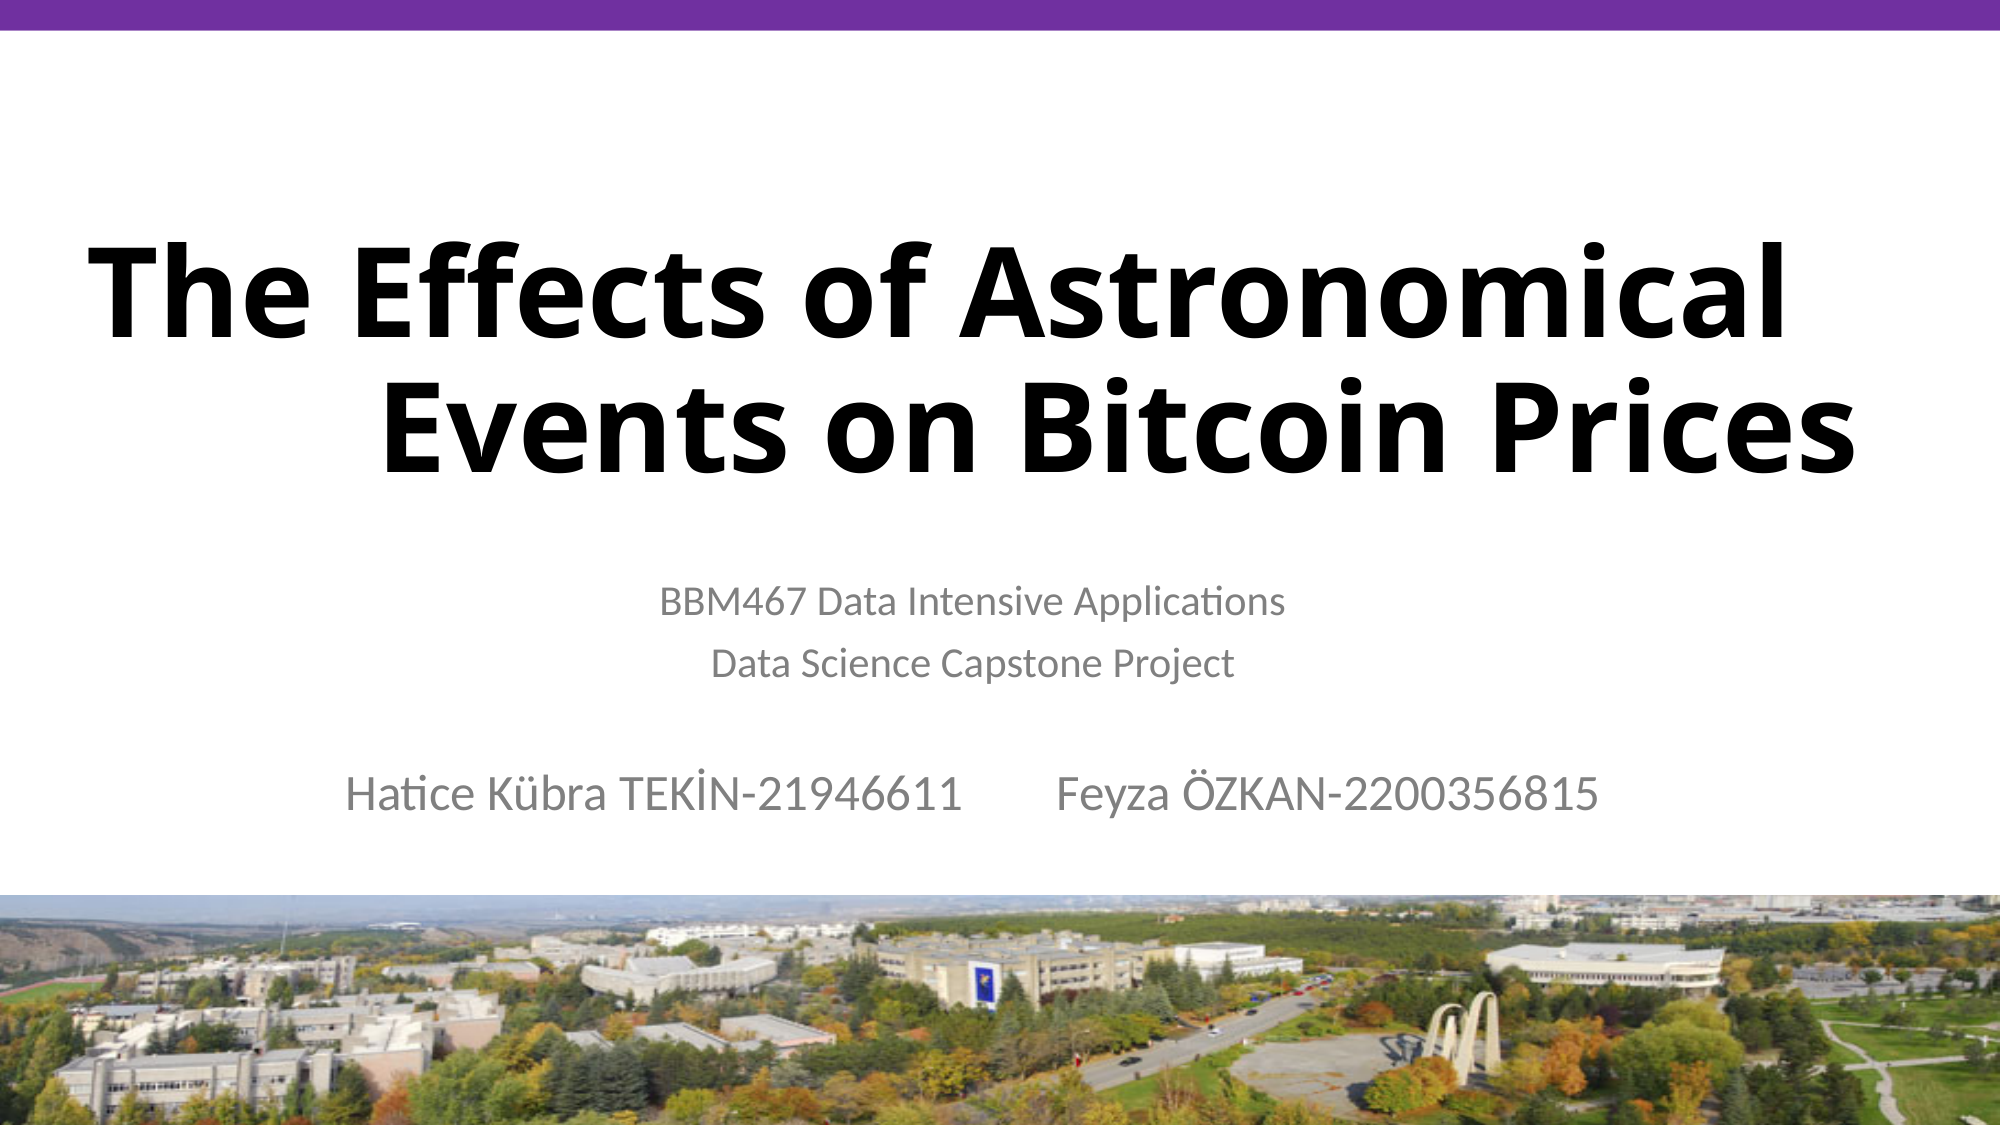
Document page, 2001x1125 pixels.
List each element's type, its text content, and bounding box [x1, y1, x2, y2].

subtitle BBM467 Data Intensive Applications Data Science Capstone Project Hatice Kübra TEKİN-21946611 Feyza ÖZKAN-2200356815 [0, 507, 2000, 832]
picture [0, 895, 2000, 1125]
title The Effects of Astronomical Events on Bitcoin Prices [71, 115, 1939, 507]
